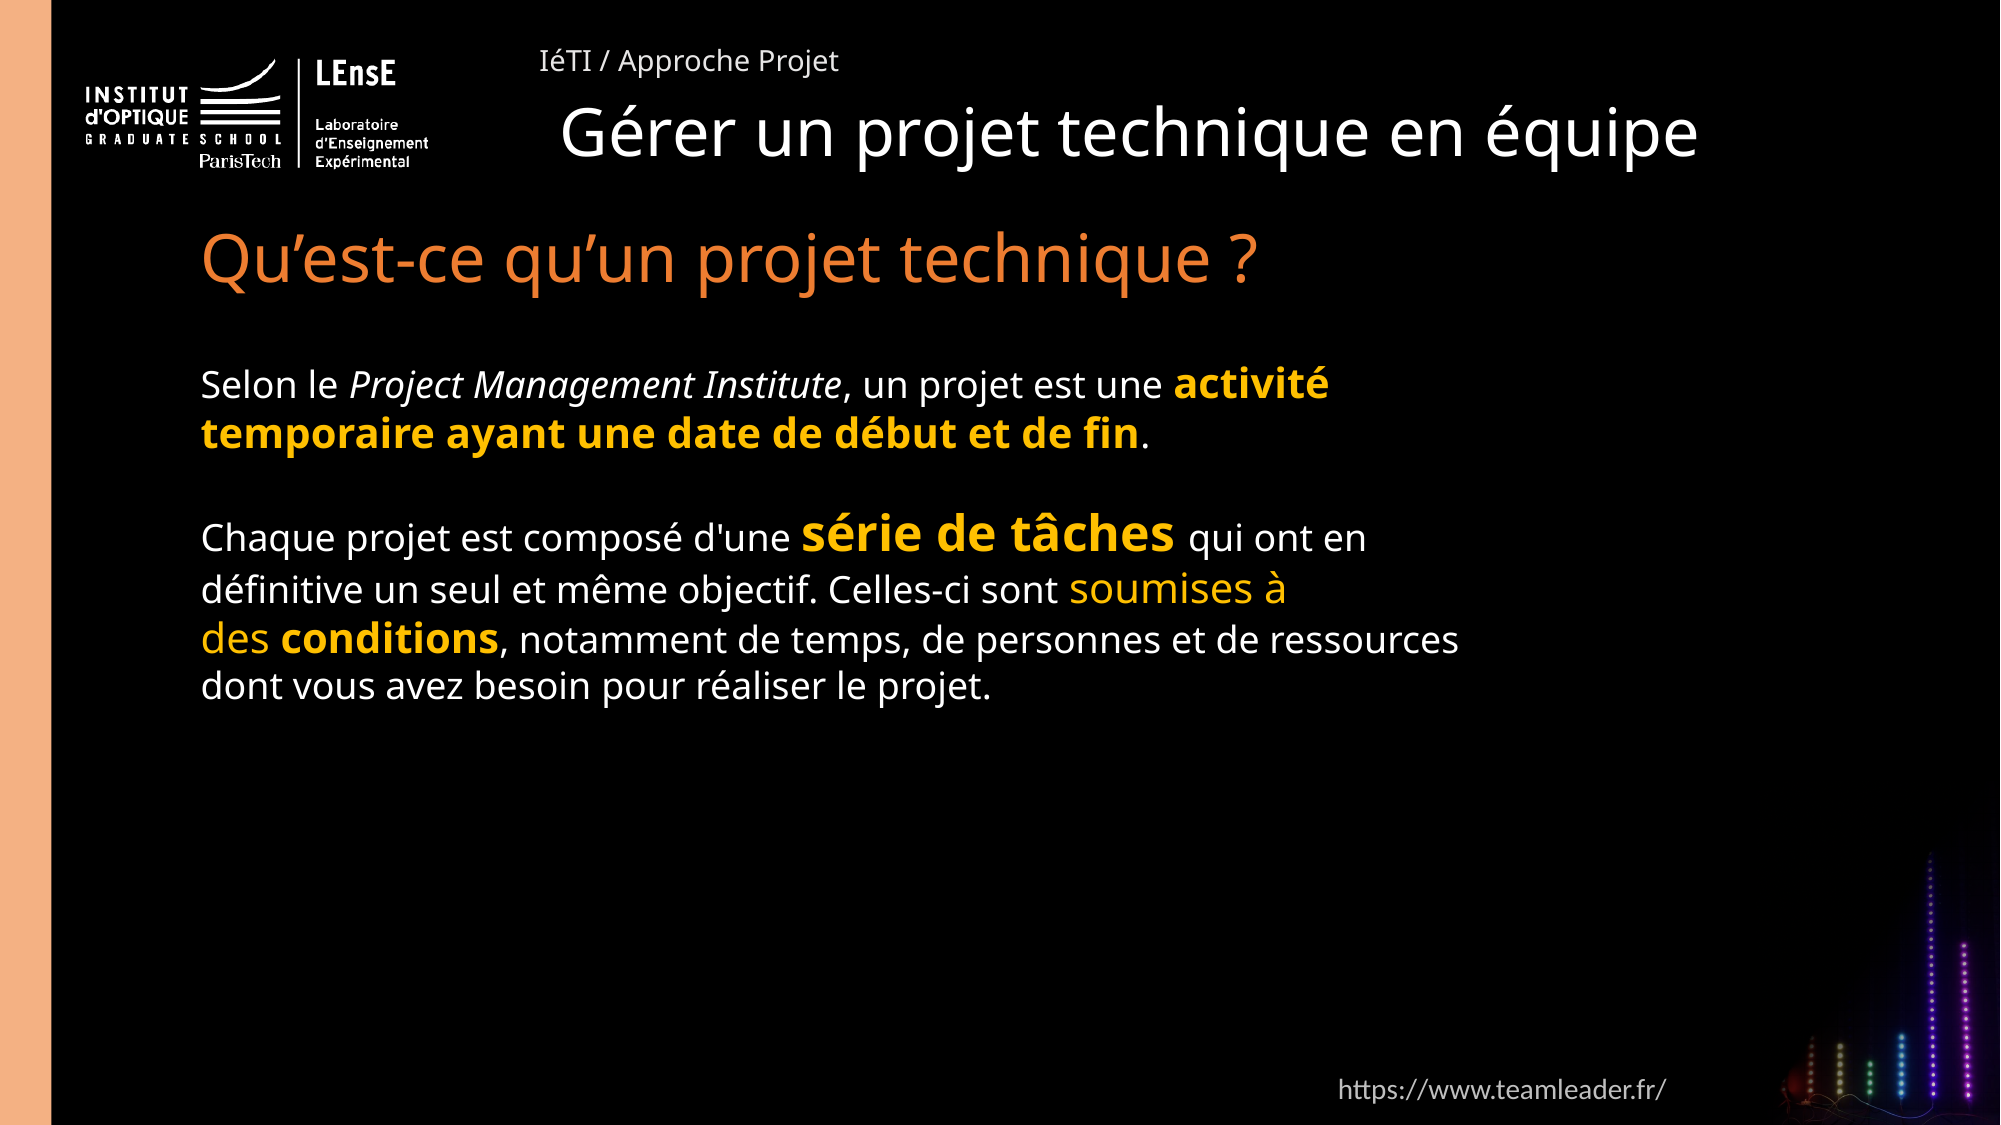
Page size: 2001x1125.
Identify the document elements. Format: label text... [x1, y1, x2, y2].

text_box Qu’est-ce qu’un projet technique ? [185, 208, 1569, 304]
picture [51, 23, 463, 192]
picture [1756, 781, 2000, 1125]
text_box https://www.teamleader.fr/ [1323, 1062, 1756, 1113]
text_box [0, 0, 52, 1125]
text_box Gérer un projet technique en équipe [544, 82, 1717, 178]
text_box IéTI / Approche Projet [524, 34, 855, 85]
text_box Selon le Project Management Institute, un projet est une activité temporaire ayant une date de début et de fin. Chaque projet est composé d'une série de tâches qui ont en définitive un seul et même objectif. Celles-ci sont soumises à des conditions, notamment de temps, de personnes et de ressources dont vous avez besoin pour réaliser le projet. [185, 349, 1541, 760]
